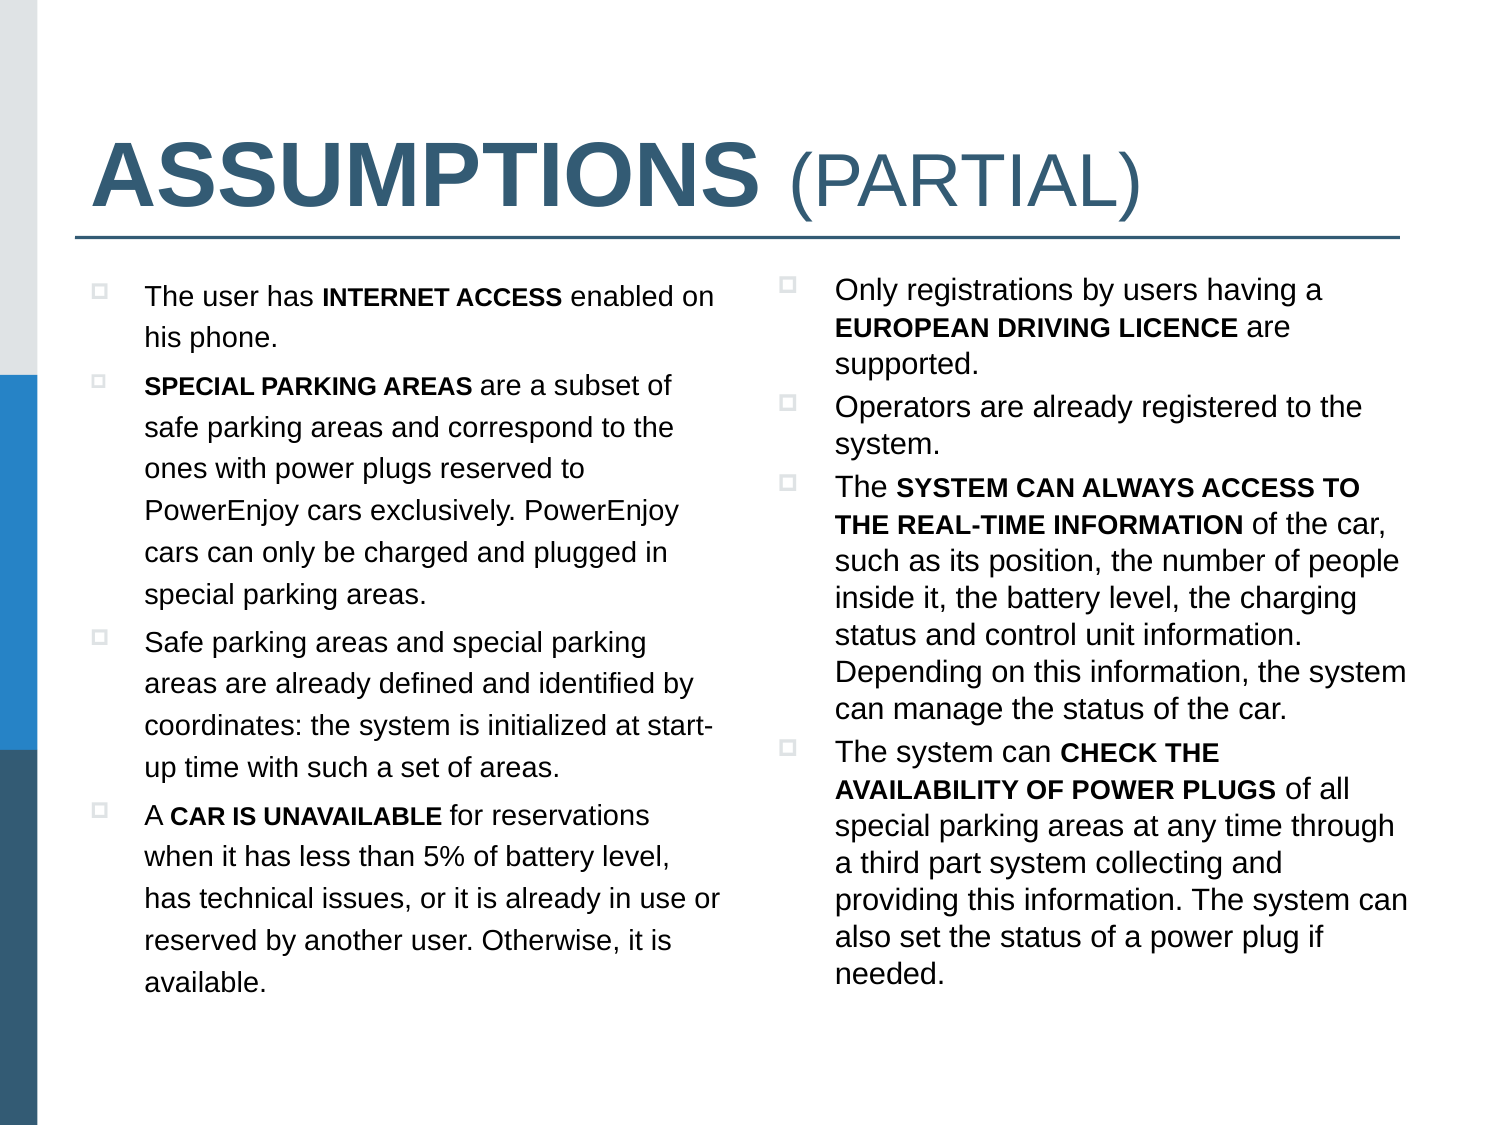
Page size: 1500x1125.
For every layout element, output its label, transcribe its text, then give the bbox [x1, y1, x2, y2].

title ASSUMPTIONS (PARTIAL) [75, 45, 1425, 233]
list Only registrations by users having a EUROPEAN DRIVING LICENCE are supported. Operators are already registered to the system. The SYSTEM CAN ALWAYS ACCESS TO THE REAL-TIME INFORMATION of the car, such as its position, the number of people inside it, the battery level, the charging status and control unit information. Depending on this information, the system can manage the status of the car. The system can CHECK THE AVAILABILITY OF POWER PLUGS of all special parking areas at any time through a third part system collecting and providing this information. The system can also set the status of a power plug if needed. [762, 262, 1425, 1006]
list The user has INTERNET ACCESS enabled on his phone. SPECIAL PARKING AREAS are a subset of safe parking areas and correspond to the ones with power plugs reserved to PowerEnjoy cars exclusively. PowerEnjoy cars can only be charged and plugged in special parking areas. Safe parking areas and special parking areas are already defined and identified by coordinates: the system is initialized at start-up time with such a set of areas. A CAR IS UNAVAILABLE for reservations when it has less than 5% of battery level, has technical issues, or it is already in use or reserved by another user. Otherwise, it is available. [75, 262, 738, 1006]
